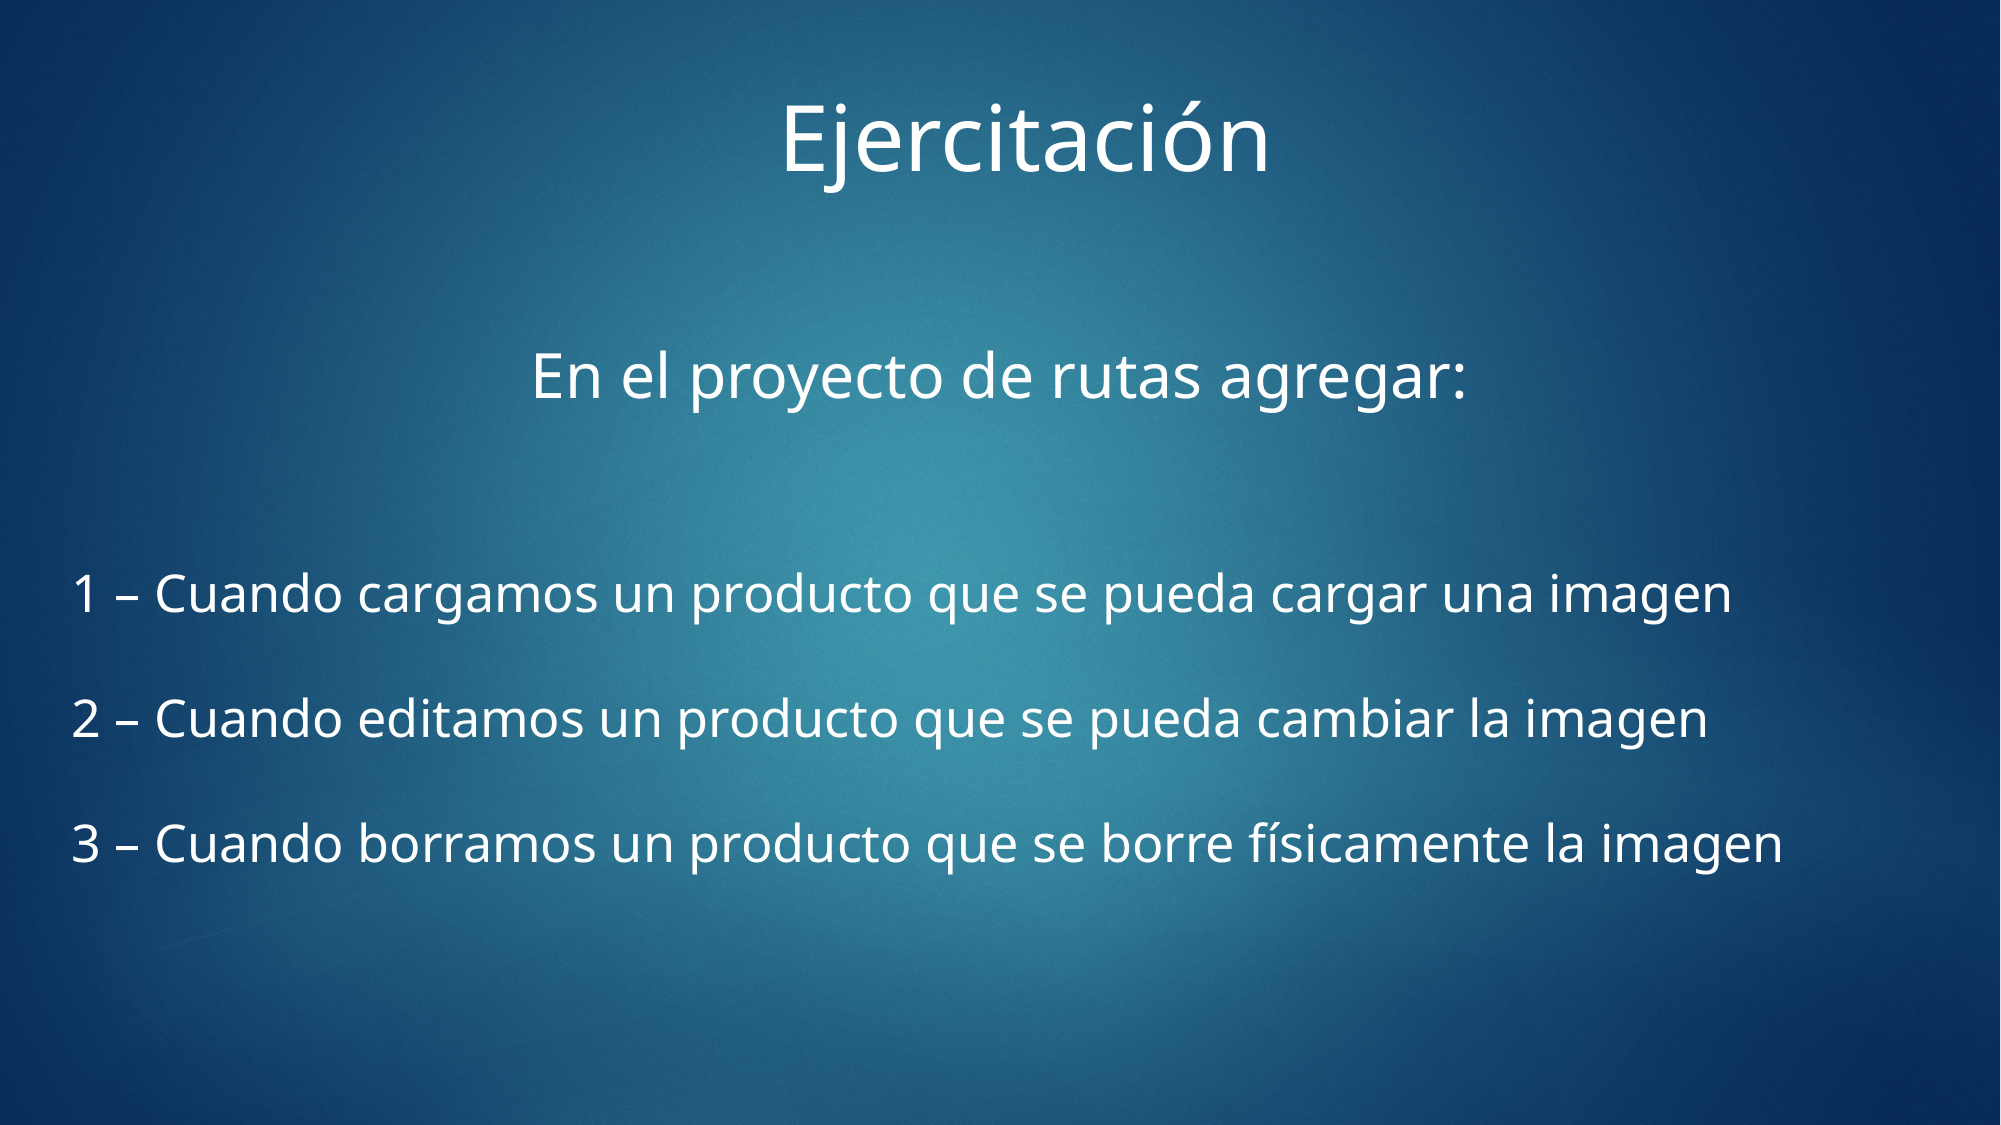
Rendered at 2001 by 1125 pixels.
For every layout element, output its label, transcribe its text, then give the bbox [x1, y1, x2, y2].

text_box Ejercitación [583, 72, 1469, 197]
text_box En el proyecto de rutas agregar: 1 – Cuando cargamos un producto que se pueda cargar una imagen 2 – Cuando editamos un producto que se pueda cambiar la imagen 3 – Cuando borramos un producto que se borre físicamente la imagen [56, 328, 1943, 881]
